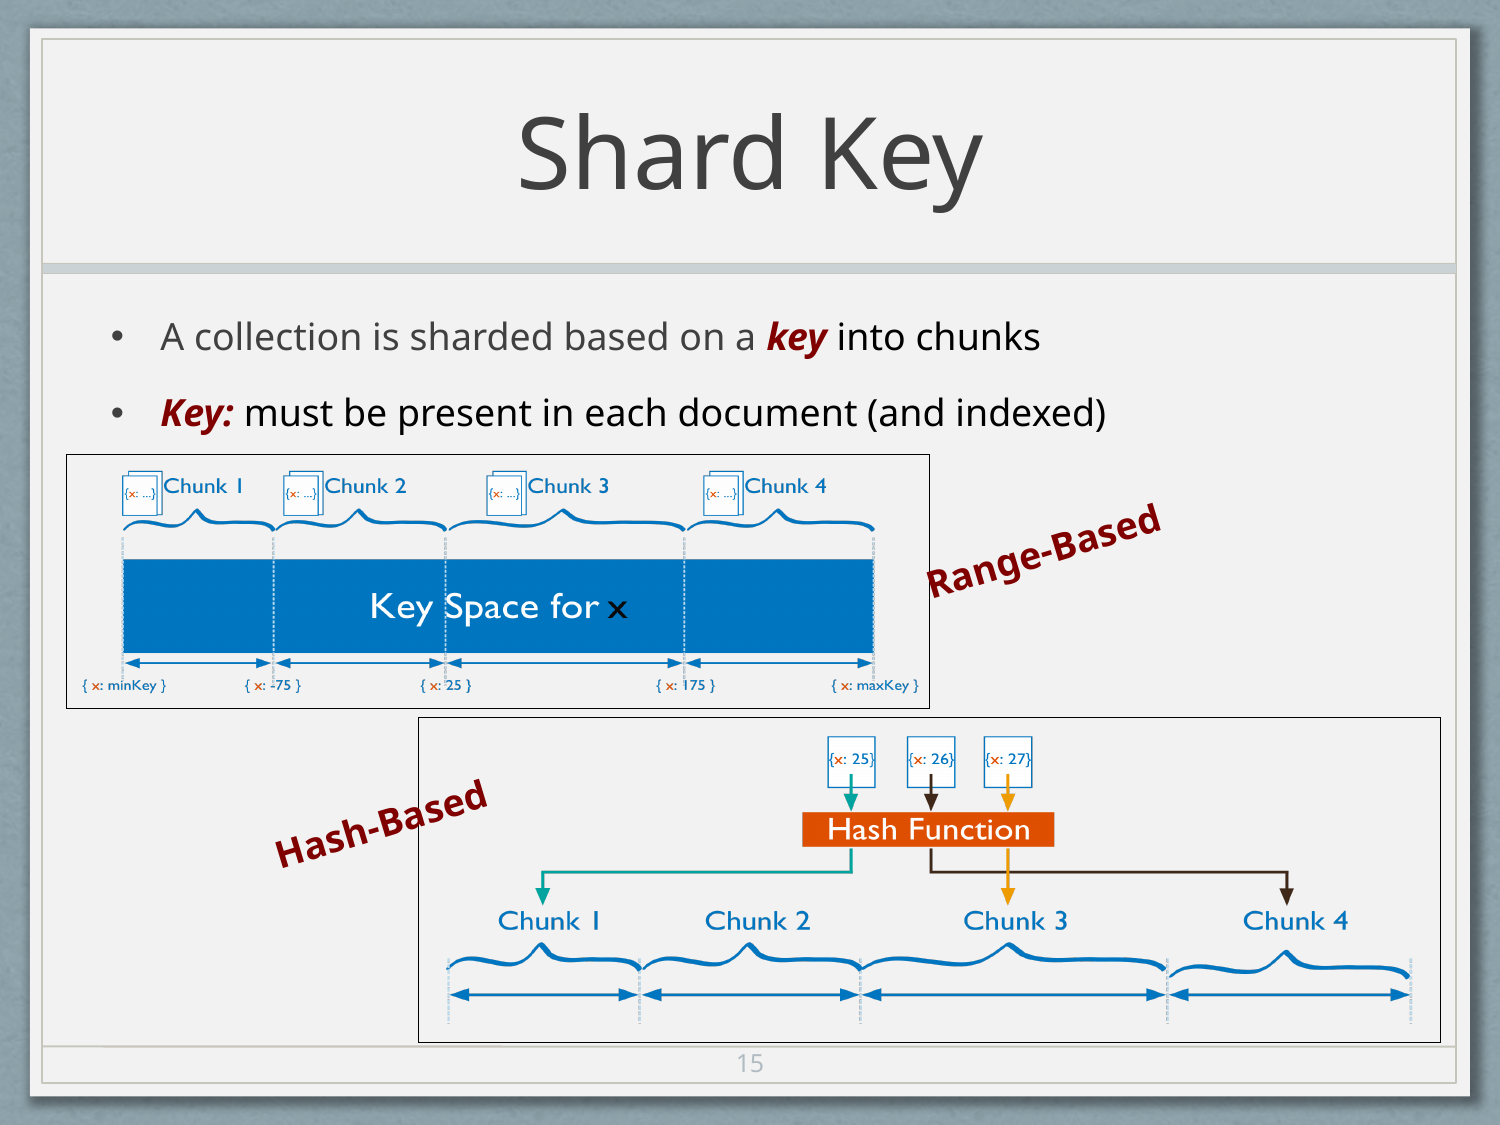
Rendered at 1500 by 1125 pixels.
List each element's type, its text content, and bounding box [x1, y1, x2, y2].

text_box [266, 716, 1441, 1044]
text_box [66, 453, 1168, 710]
title Shard Key [147, 40, 1353, 260]
slide_number 15 [687, 1053, 813, 1088]
list A collection is sharded based on a key into chunks Key: must be present in each document (and indexed) [95, 305, 1353, 444]
